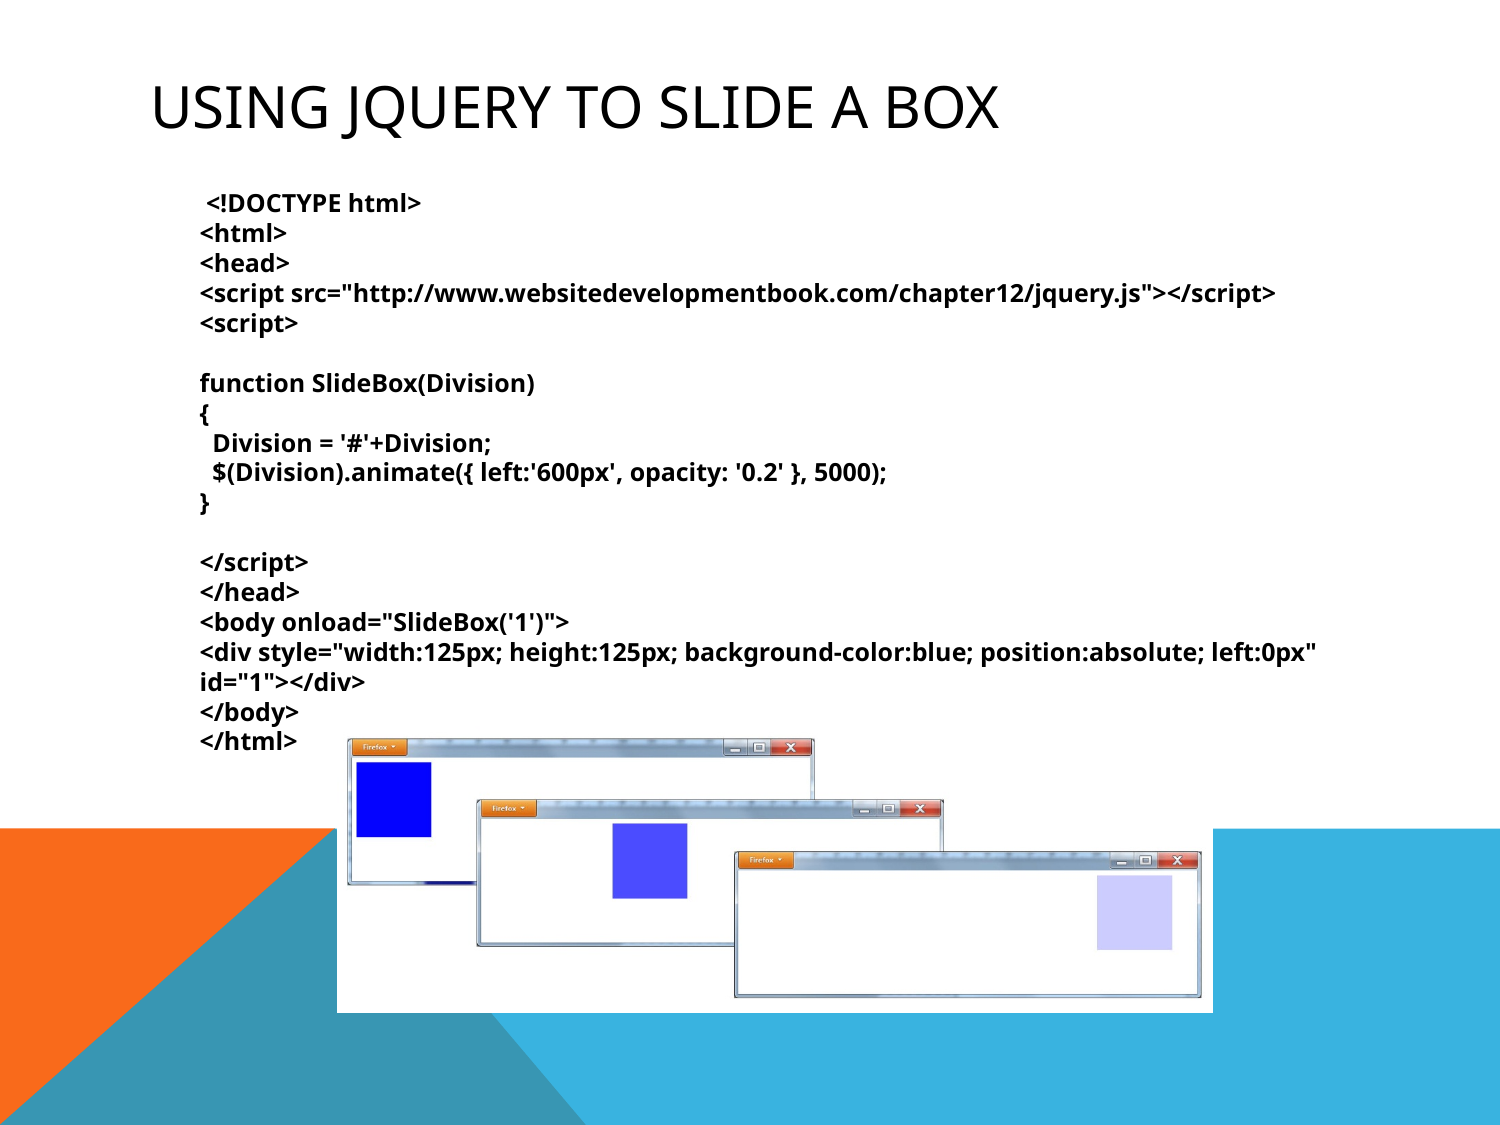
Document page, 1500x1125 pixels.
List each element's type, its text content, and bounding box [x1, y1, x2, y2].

list <!DOCTYPE html> <html> <head> <script src="http://www.websitedevelopmentbook.com/chapter12/jquery.js"></script> <script> function SlideBox(Division) { Division = '#'+Division; $(Division).animate({ left:'600px', opacity: '0.2' }, 5000); } </script> </head> <body onload="SlideBox('1')"> <div style="width:125px; height:125px; background-color:blue; position:absolute; left:0px" id="1"></div> </body> </html> [135, 180, 1369, 768]
picture [337, 726, 1213, 1013]
title Using jquery to slide a box [135, 60, 1369, 150]
